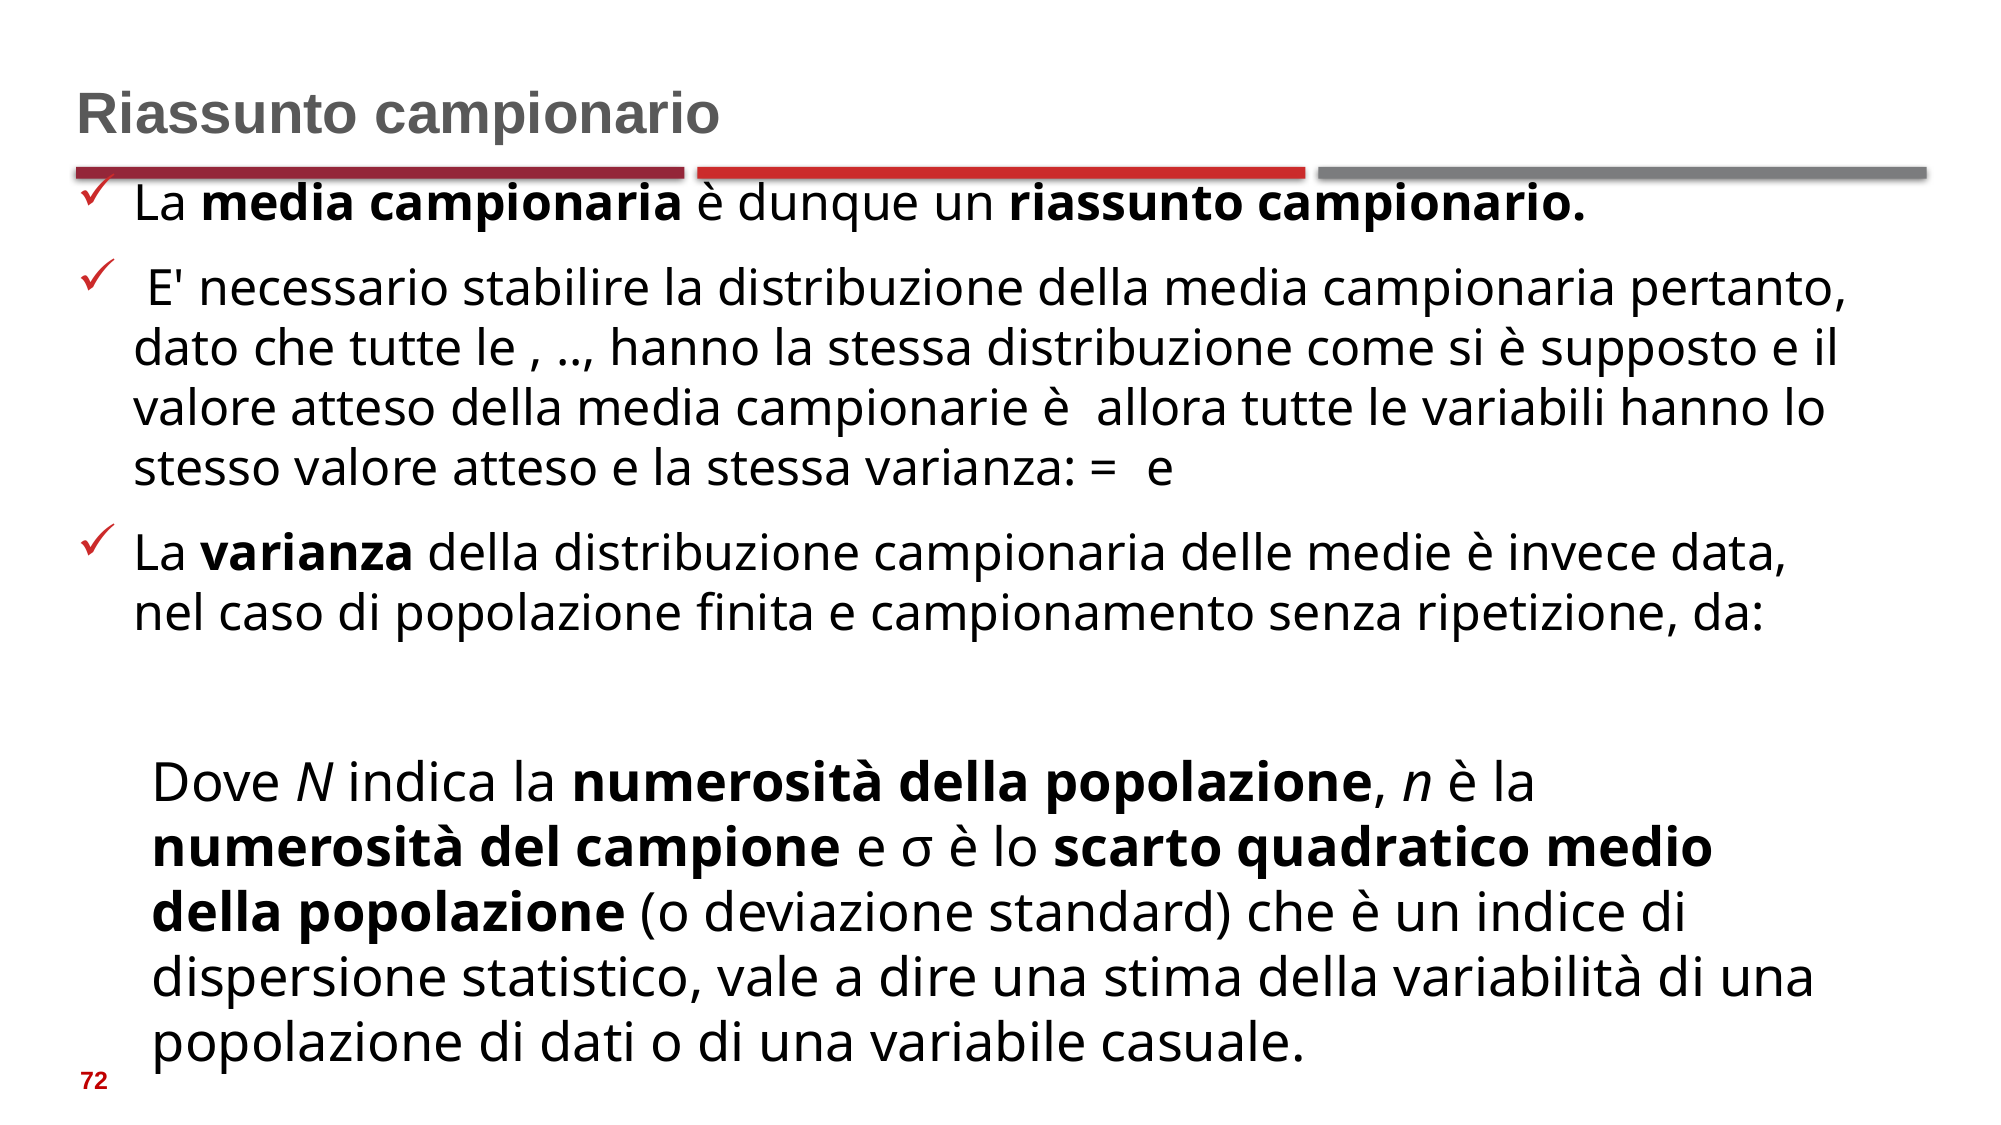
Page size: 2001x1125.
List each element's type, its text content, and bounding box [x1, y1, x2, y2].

slide_number 72 [53, 1049, 136, 1110]
title Riassunto campionario [76, 82, 1926, 146]
